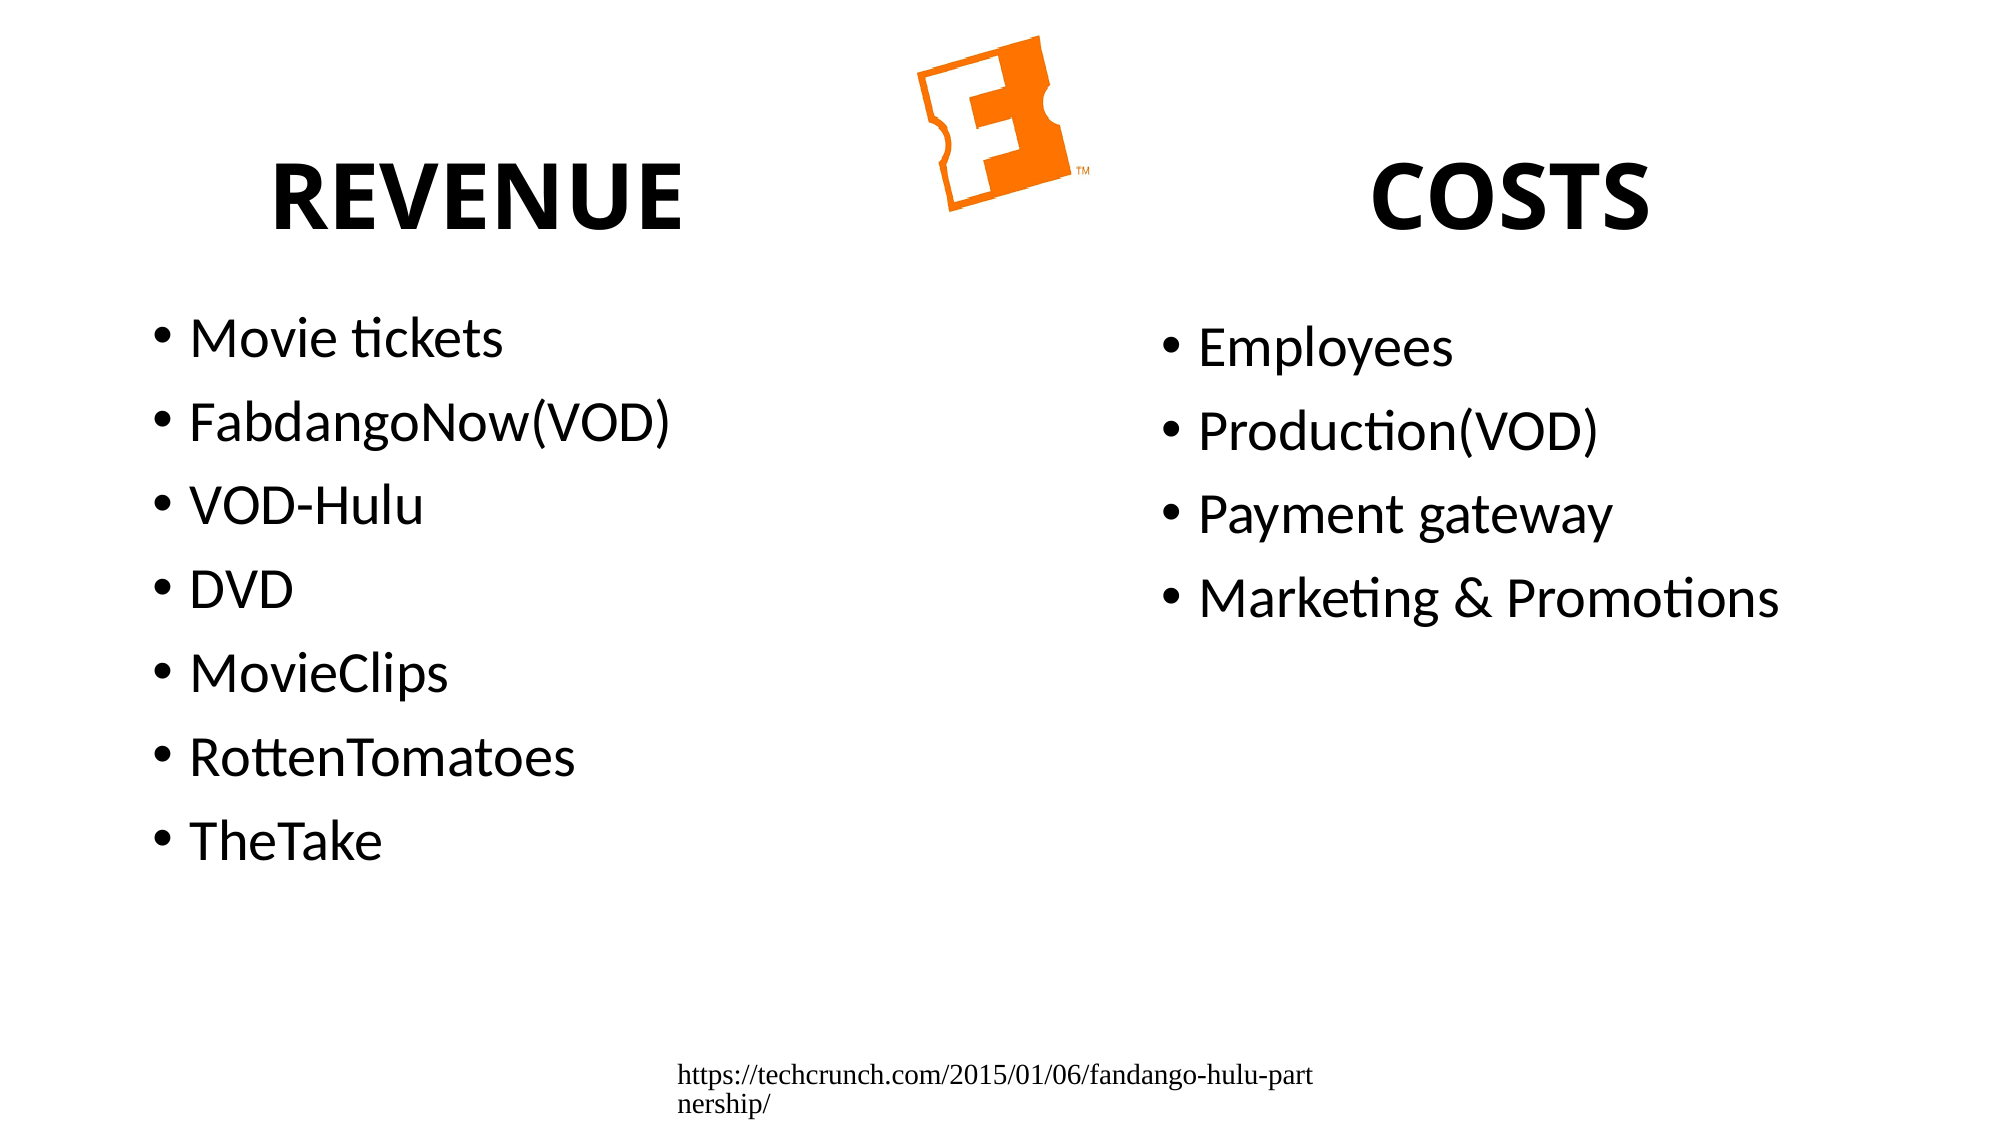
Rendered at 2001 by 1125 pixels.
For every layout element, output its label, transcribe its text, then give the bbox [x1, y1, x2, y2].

picture [885, 0, 1103, 250]
title REVENUE [253, 91, 810, 309]
footer https://techcrunch.com/2015/01/06/fandango-hulu-partnership/ [662, 1042, 1338, 1103]
list Movie tickets FabdangoNow(VOD) VOD-Hulu DVD MovieClips RottenTomatoes TheTake [137, 299, 834, 1014]
text_box COSTS [1353, 91, 1911, 309]
text_box Employees Production(VOD) Payment gateway Marketing & Promotions [1146, 308, 1843, 669]
